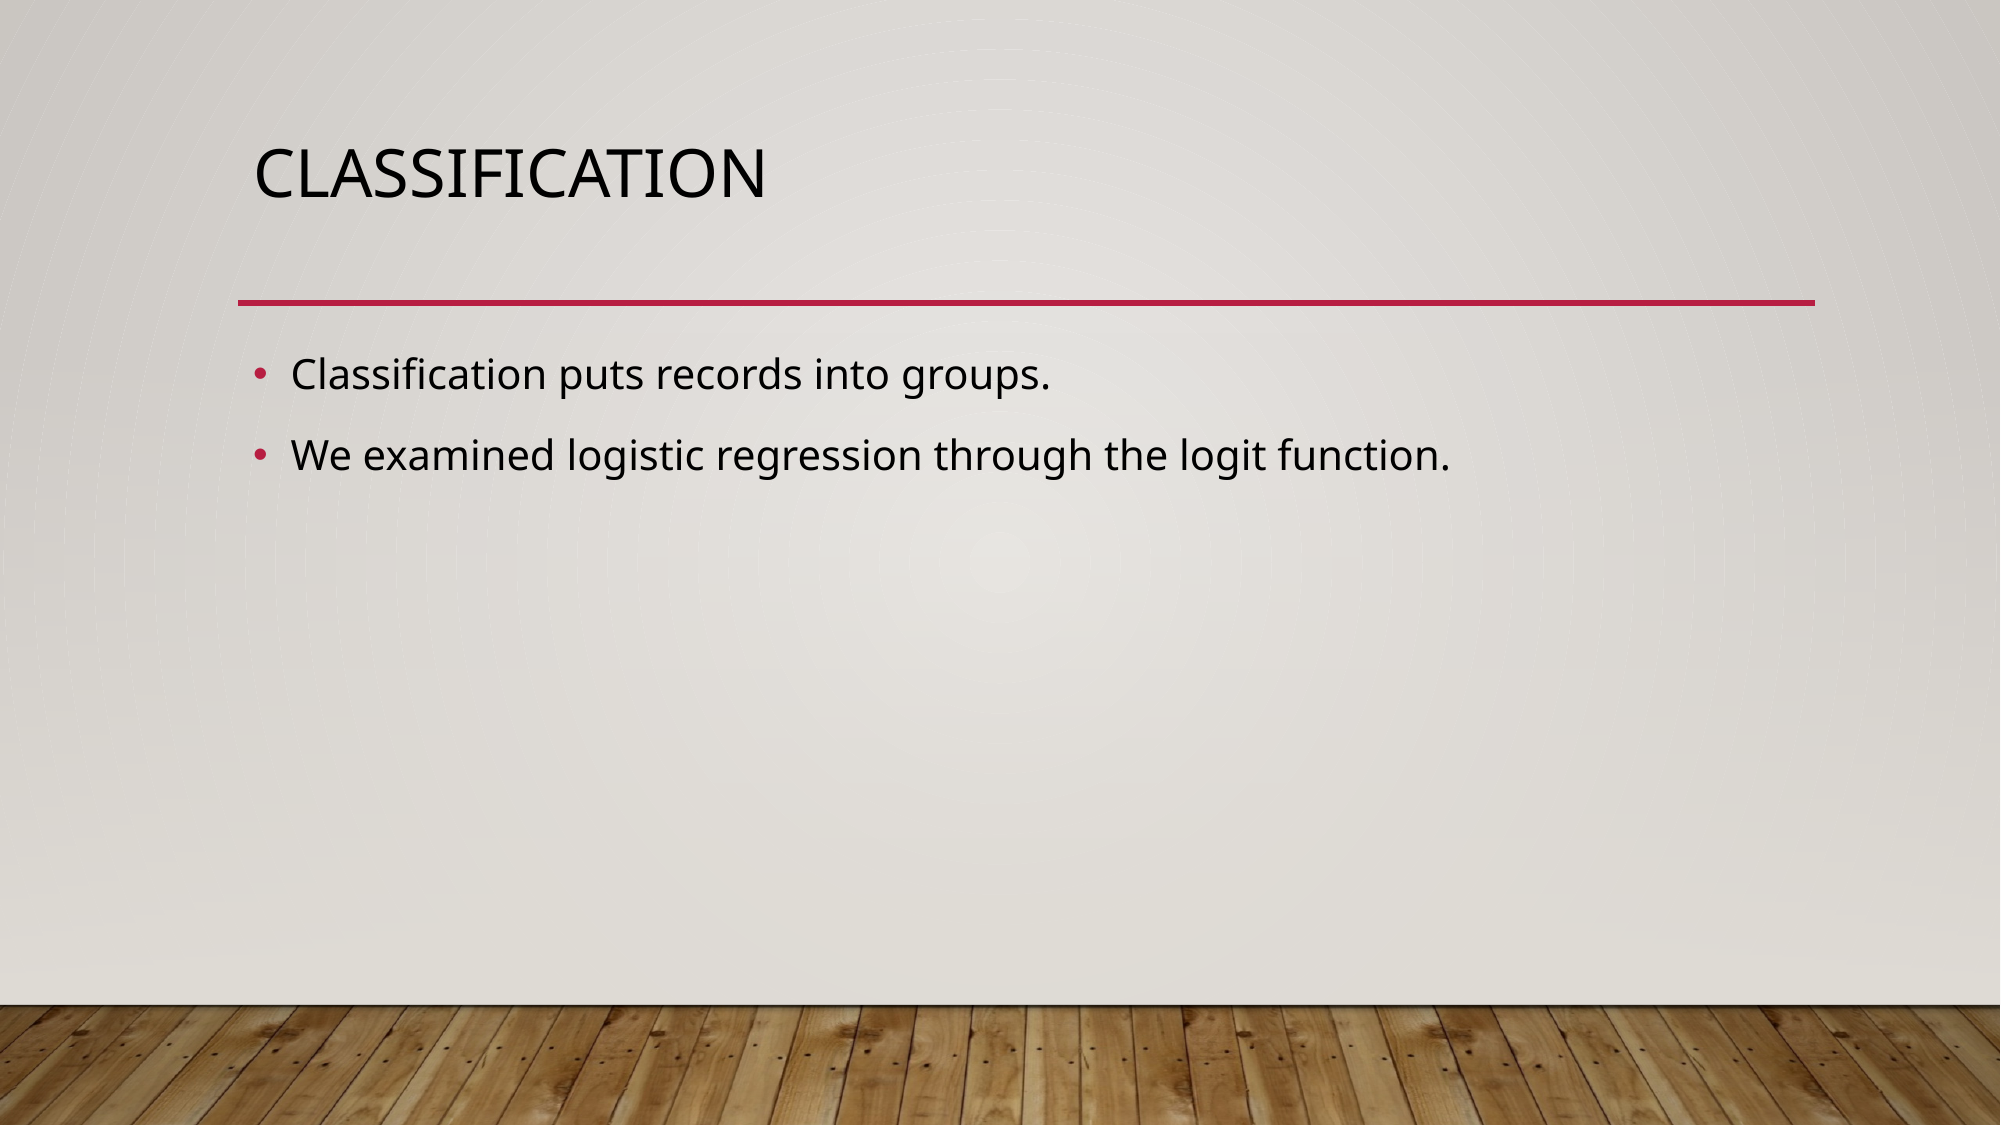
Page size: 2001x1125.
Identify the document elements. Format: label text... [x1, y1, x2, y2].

picture [0, 1005, 2000, 1125]
title Classification [238, 131, 1814, 305]
list Classification puts records into groups. We examined logistic regression through the logit function. [238, 330, 1814, 897]
